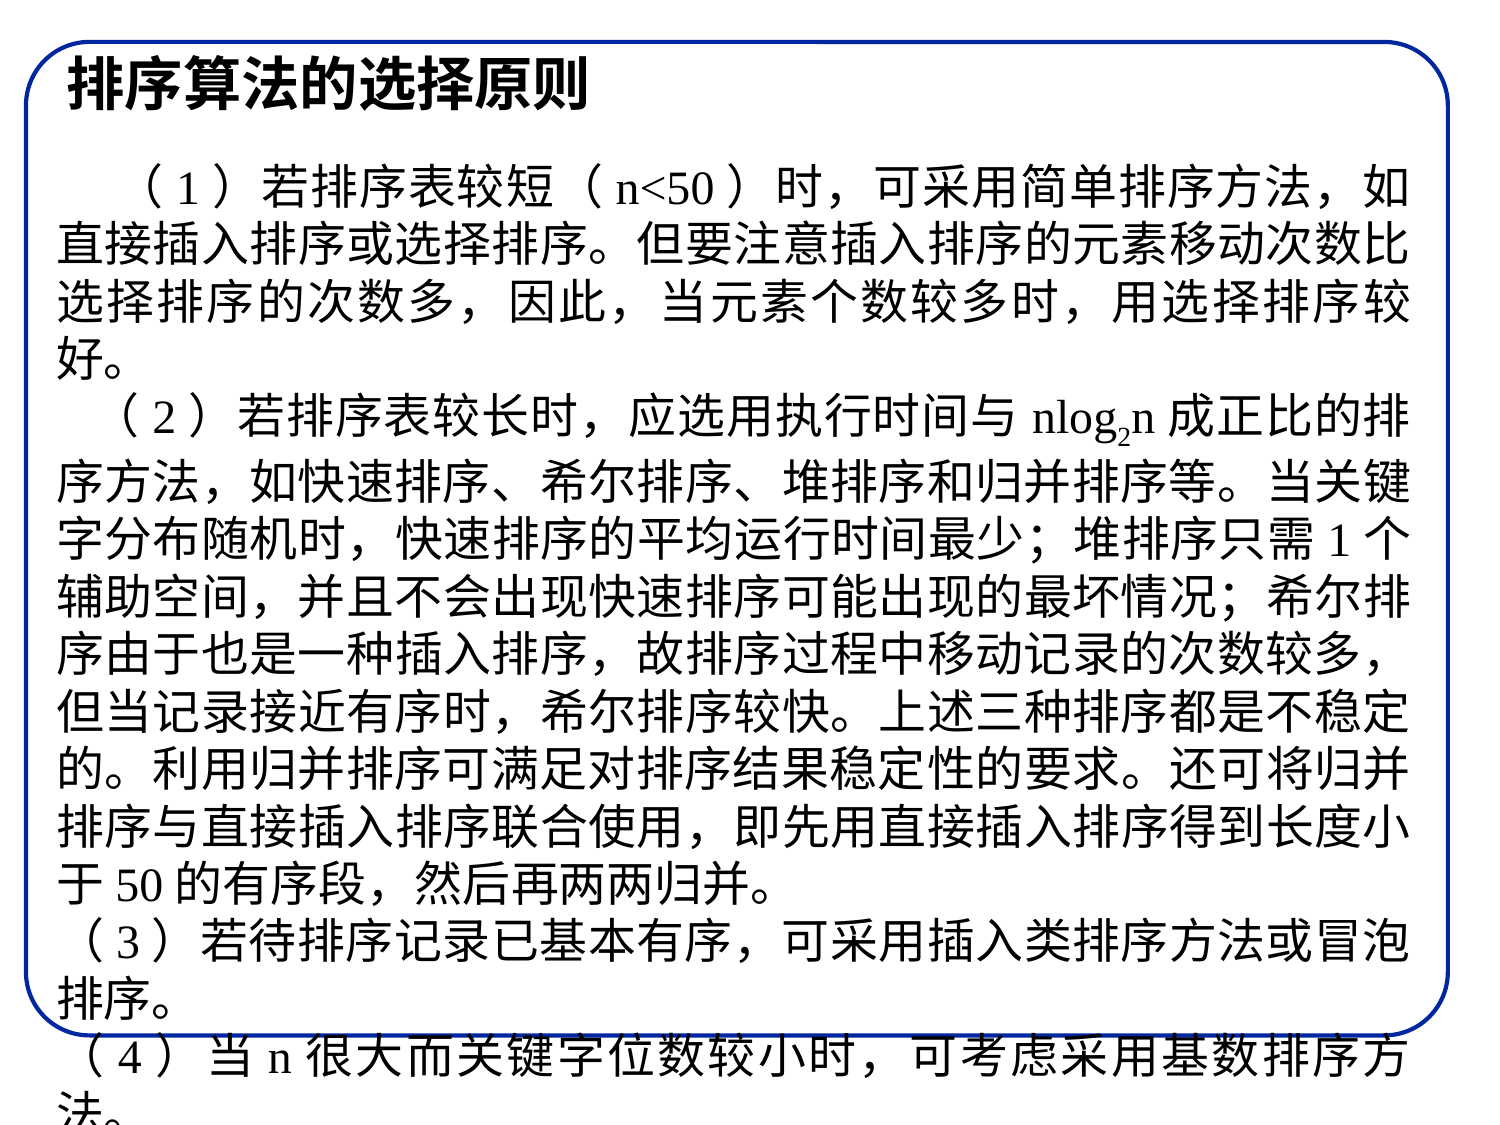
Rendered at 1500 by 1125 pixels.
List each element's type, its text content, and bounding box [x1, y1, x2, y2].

text_box 排序算法的选择原则 [52, 18, 1415, 125]
text_box （1）若排序表较短（n<50）时，可采用简单排序方法，如直接插入排序或选择排序。但要注意插入排序的元素移动次数比选择排序的次数多，因此，当元素个数较多时，用选择排序较好。 （2）若排序表较长时，应选用执行时间与nlog2n成正比的排序方法，如快速排序、希尔排序、堆排序和归并排序等。当关键字分布随机时，快速排序的平均运行时间最少；堆排序只需1个辅助空间，并且不会出现快速排序可能出现的最坏情况；希尔排序由于也是一种插入排序，故排序过程中移动记录的次数较多，但当记录接近有序时，希尔排序较快。上述三种排序都是不稳定的。利用归并排序可满足对排序结果稳定性的要求。还可将归并排序与直接插入排序联合使用，即先用直接插入排序得到长度小于50的有序段，然后再两两归并。 （3）若待排序记录已基本有序，可采用插入类排序方法或冒泡排序。 （4）当n很大而关键字位数较小时，可考虑采用基数排序方法。 [41, 148, 1426, 1125]
